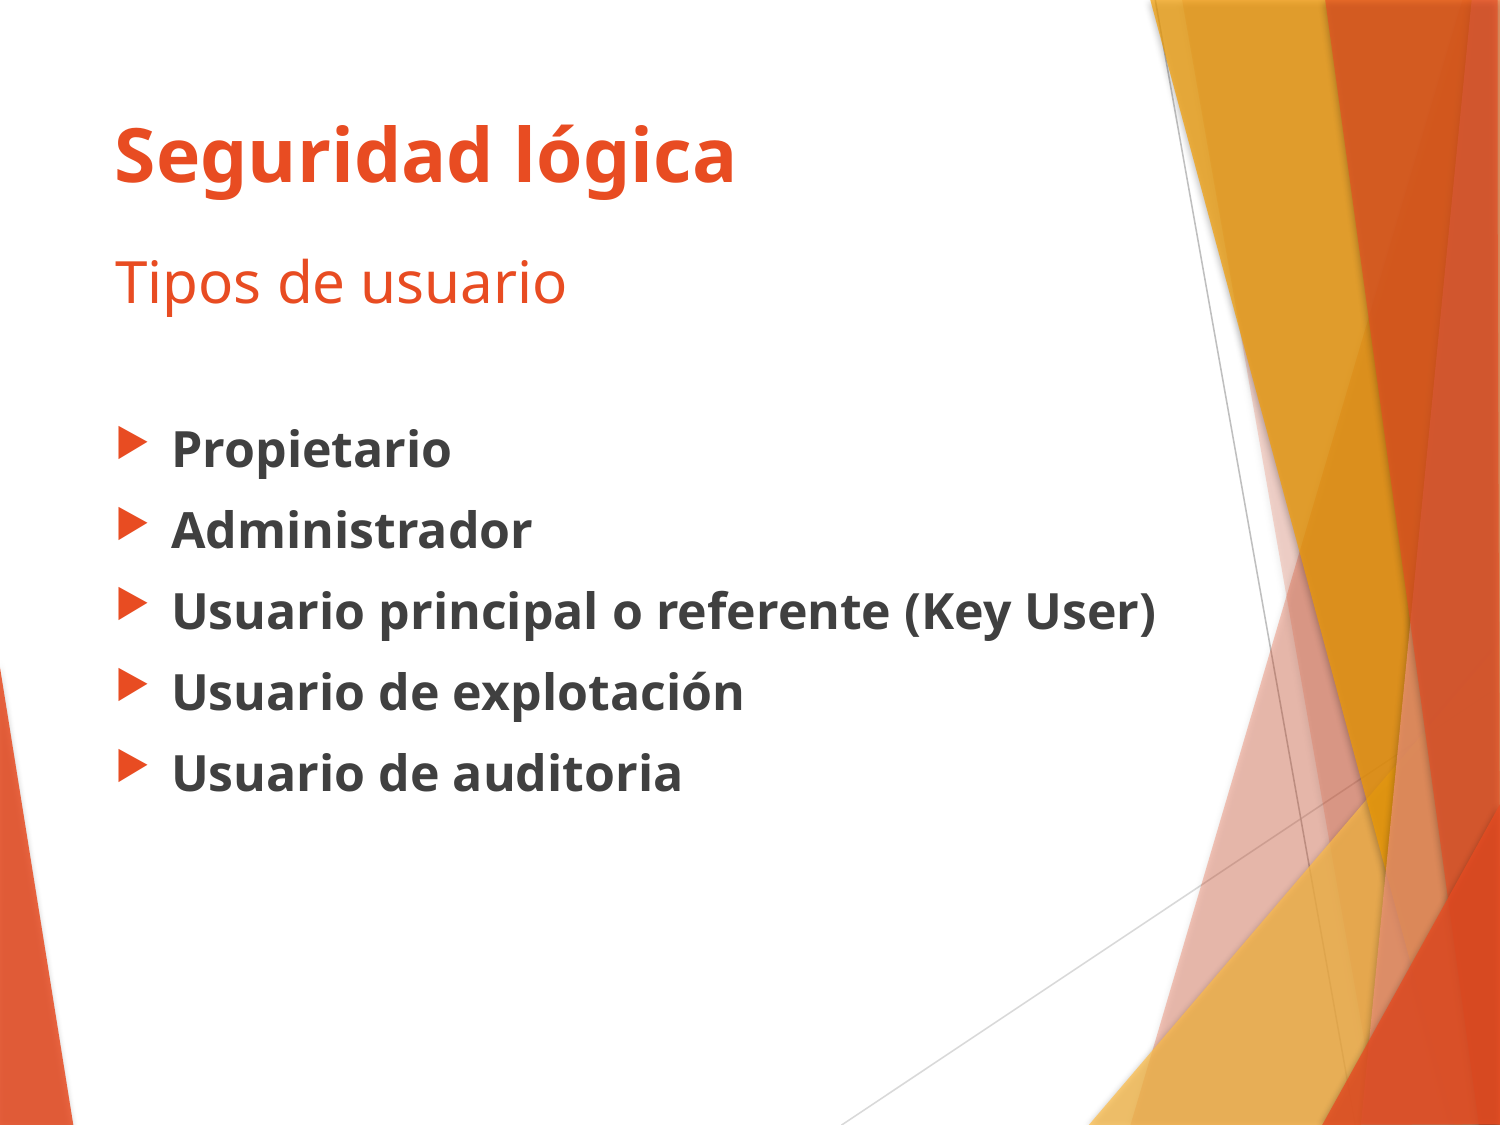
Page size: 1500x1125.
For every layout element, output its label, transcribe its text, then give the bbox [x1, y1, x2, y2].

title Tipos de usuario [100, 238, 1350, 468]
text_box Seguridad lógica [99, 99, 1142, 317]
list Propietario Administrador Usuario principal o referente (Key User) Usuario de explotación Usuario de auditoria [99, 410, 1223, 1083]
